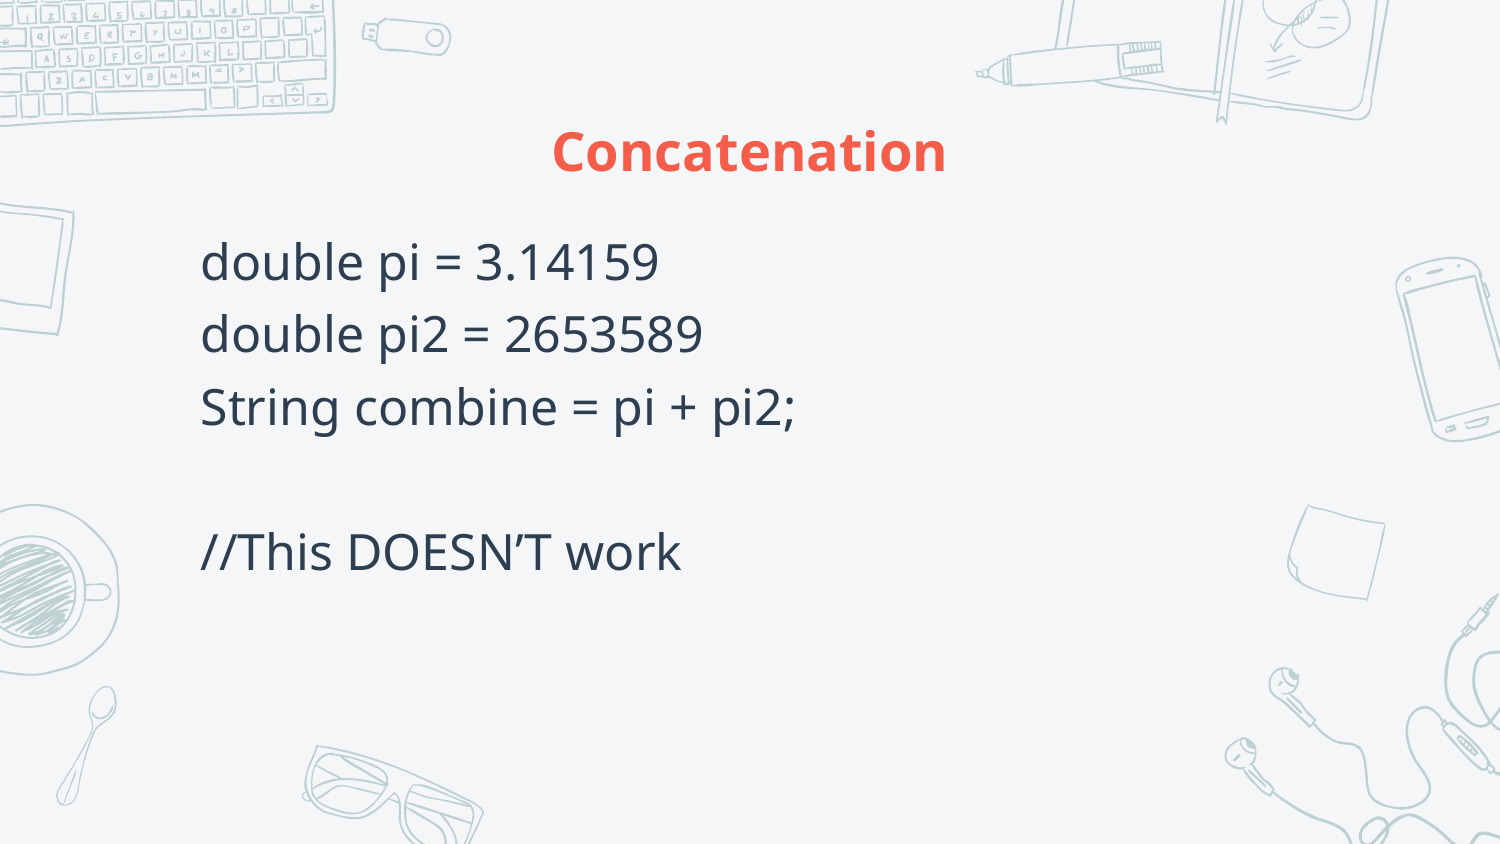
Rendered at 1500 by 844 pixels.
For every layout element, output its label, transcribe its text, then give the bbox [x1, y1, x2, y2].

list double pi = 3.14159 double pi2 = 2653589 String combine = pi + pi2; //This DOESN’T work [185, 215, 1315, 790]
title Concatenation [185, 102, 1315, 198]
